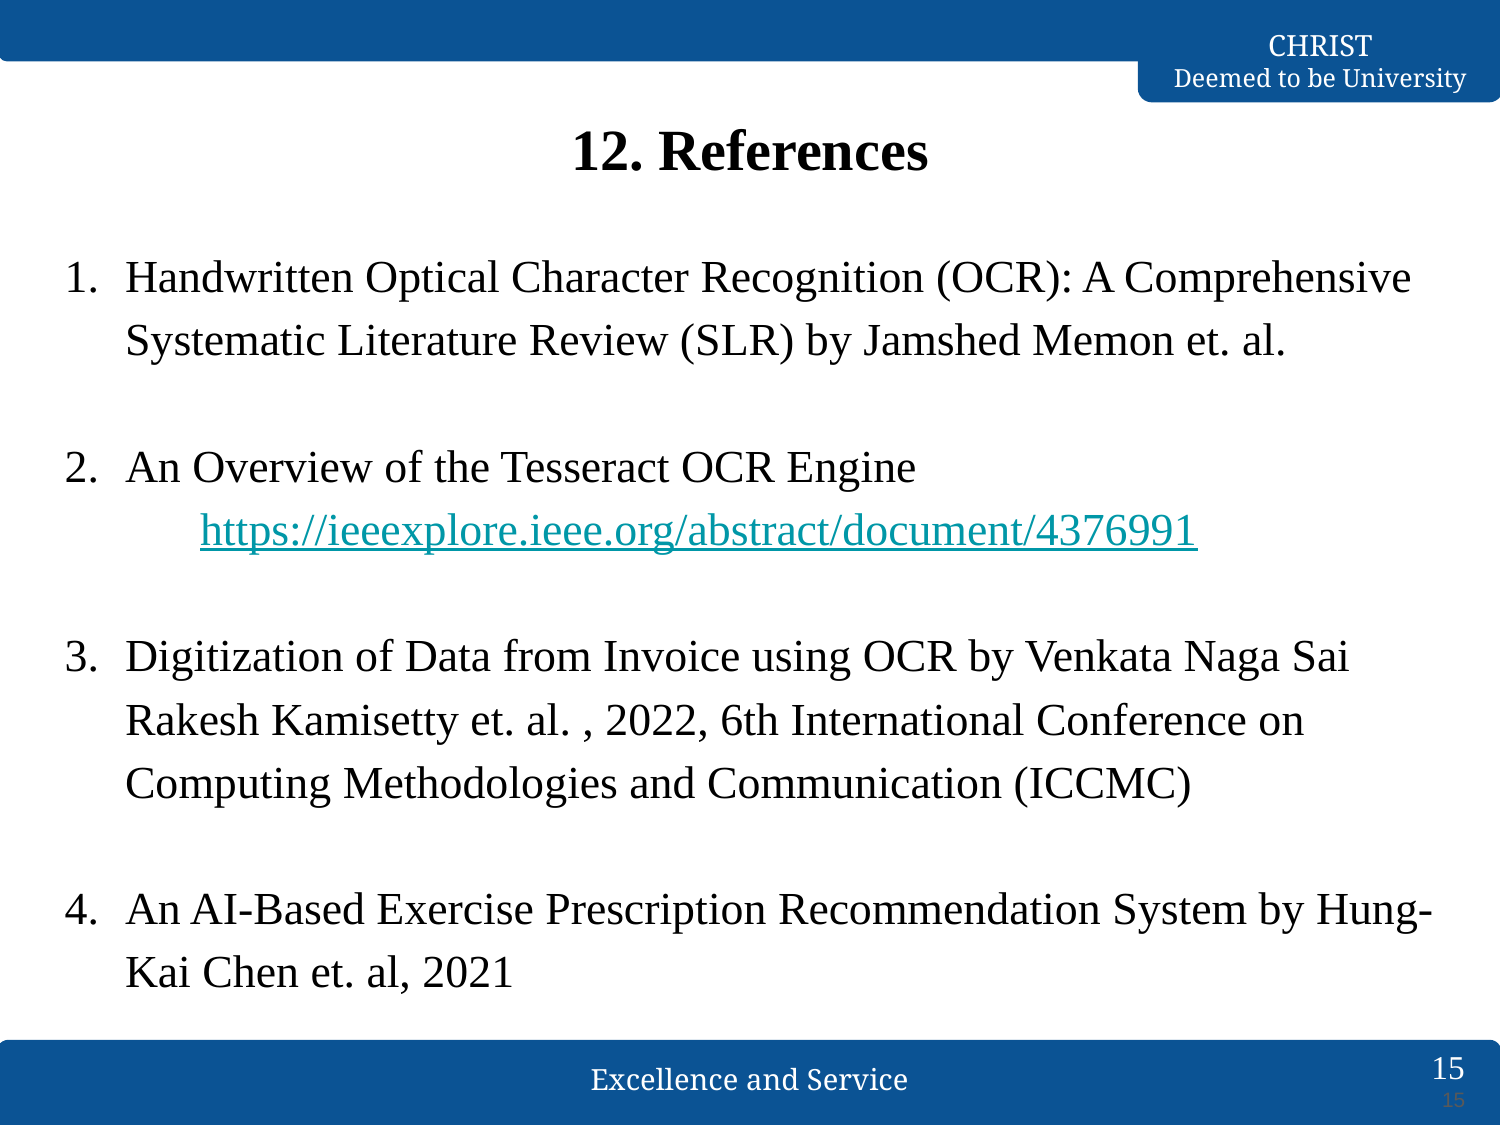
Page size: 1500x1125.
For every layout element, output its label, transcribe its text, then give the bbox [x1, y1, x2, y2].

title 12. References [51, 97, 1449, 223]
list Handwritten Optical Character Recognition (OCR): A Comprehensive Systematic Literature Review (SLR) by Jamshed Memon et. al. An Overview of the Tesseract OCR Engine https://ieeexplore.ieee.org/abstract/document/4376991 Digitization of Data from Invoice using OCR by Venkata Naga Sai Rakesh Kamisetty et. al. , 2022, 6th International Conference on Computing Methodologies and Communication (ICCMC) An AI-Based Exercise Prescription Recommendation System by Hung-Kai Chen et. al, 2021 [34, 223, 1465, 985]
slide_number ‹#› ‹#› [1389, 1035, 1480, 1122]
